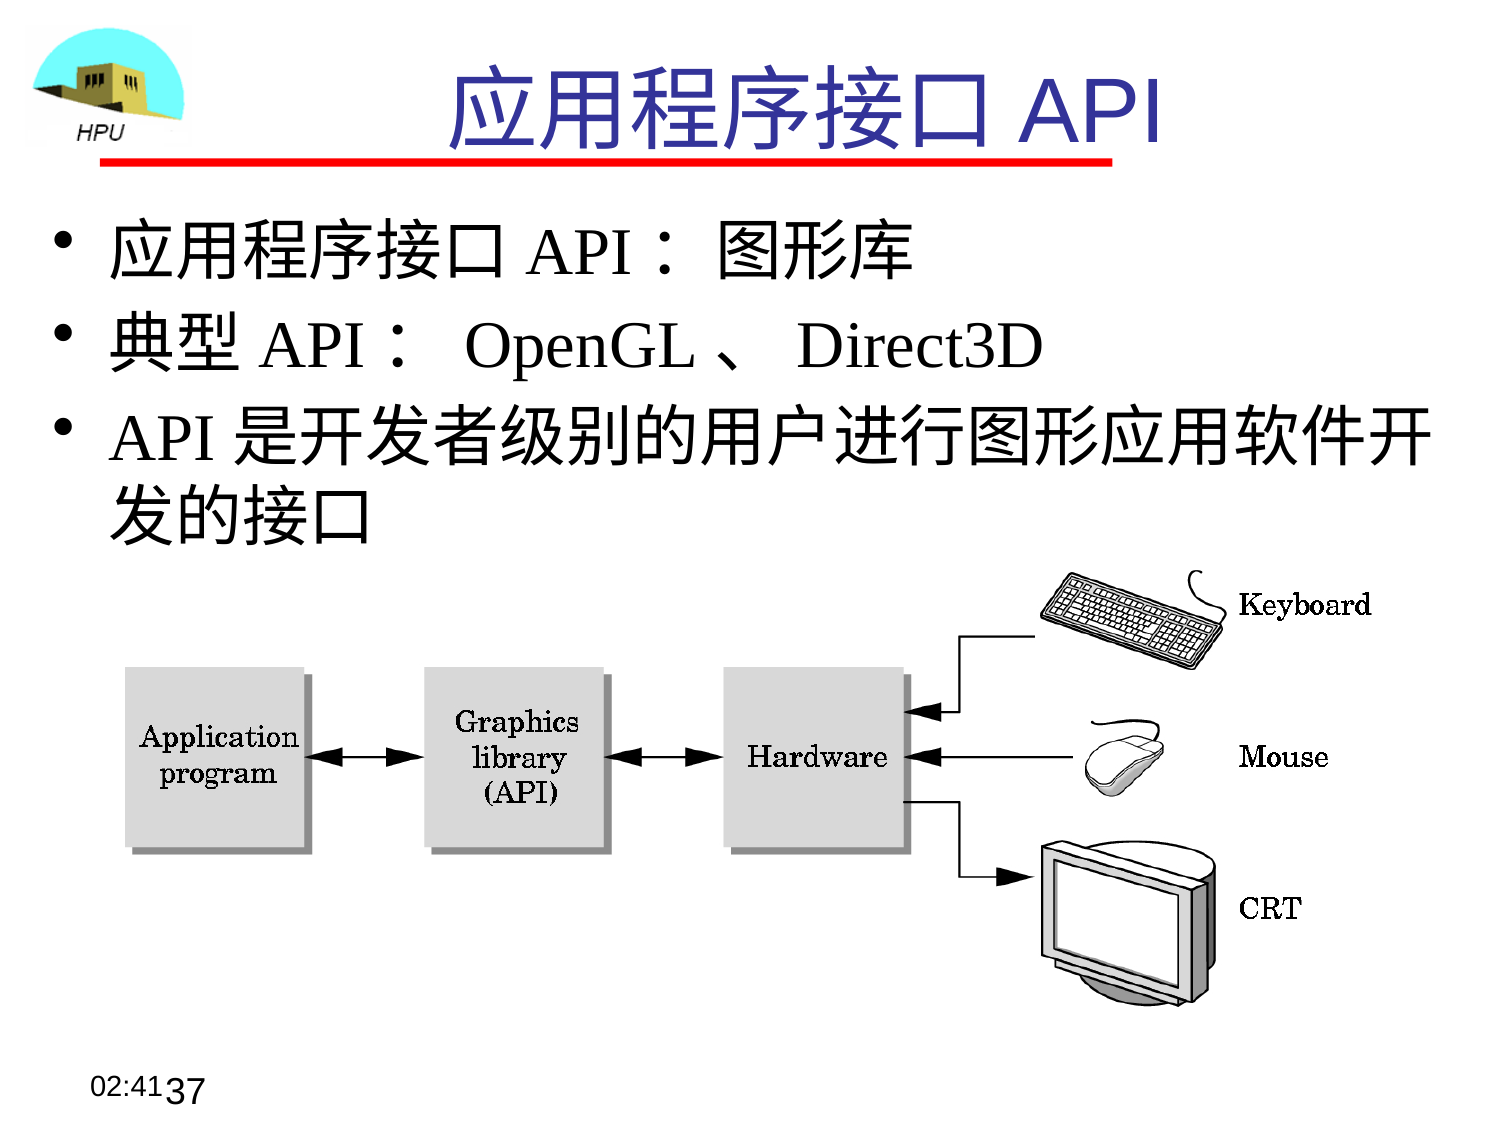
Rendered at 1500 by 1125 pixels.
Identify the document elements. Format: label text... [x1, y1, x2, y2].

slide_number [74, 1059, 426, 1113]
list 应用程序接口API：图形库 典型API：OpenGL、Direct3D API是开发者级别的用户进行图形应用软件开发的接口 [37, 200, 1475, 1050]
title 应用程序接口API [225, 37, 1388, 175]
picture [100, 562, 1407, 1012]
picture [24, 24, 200, 154]
